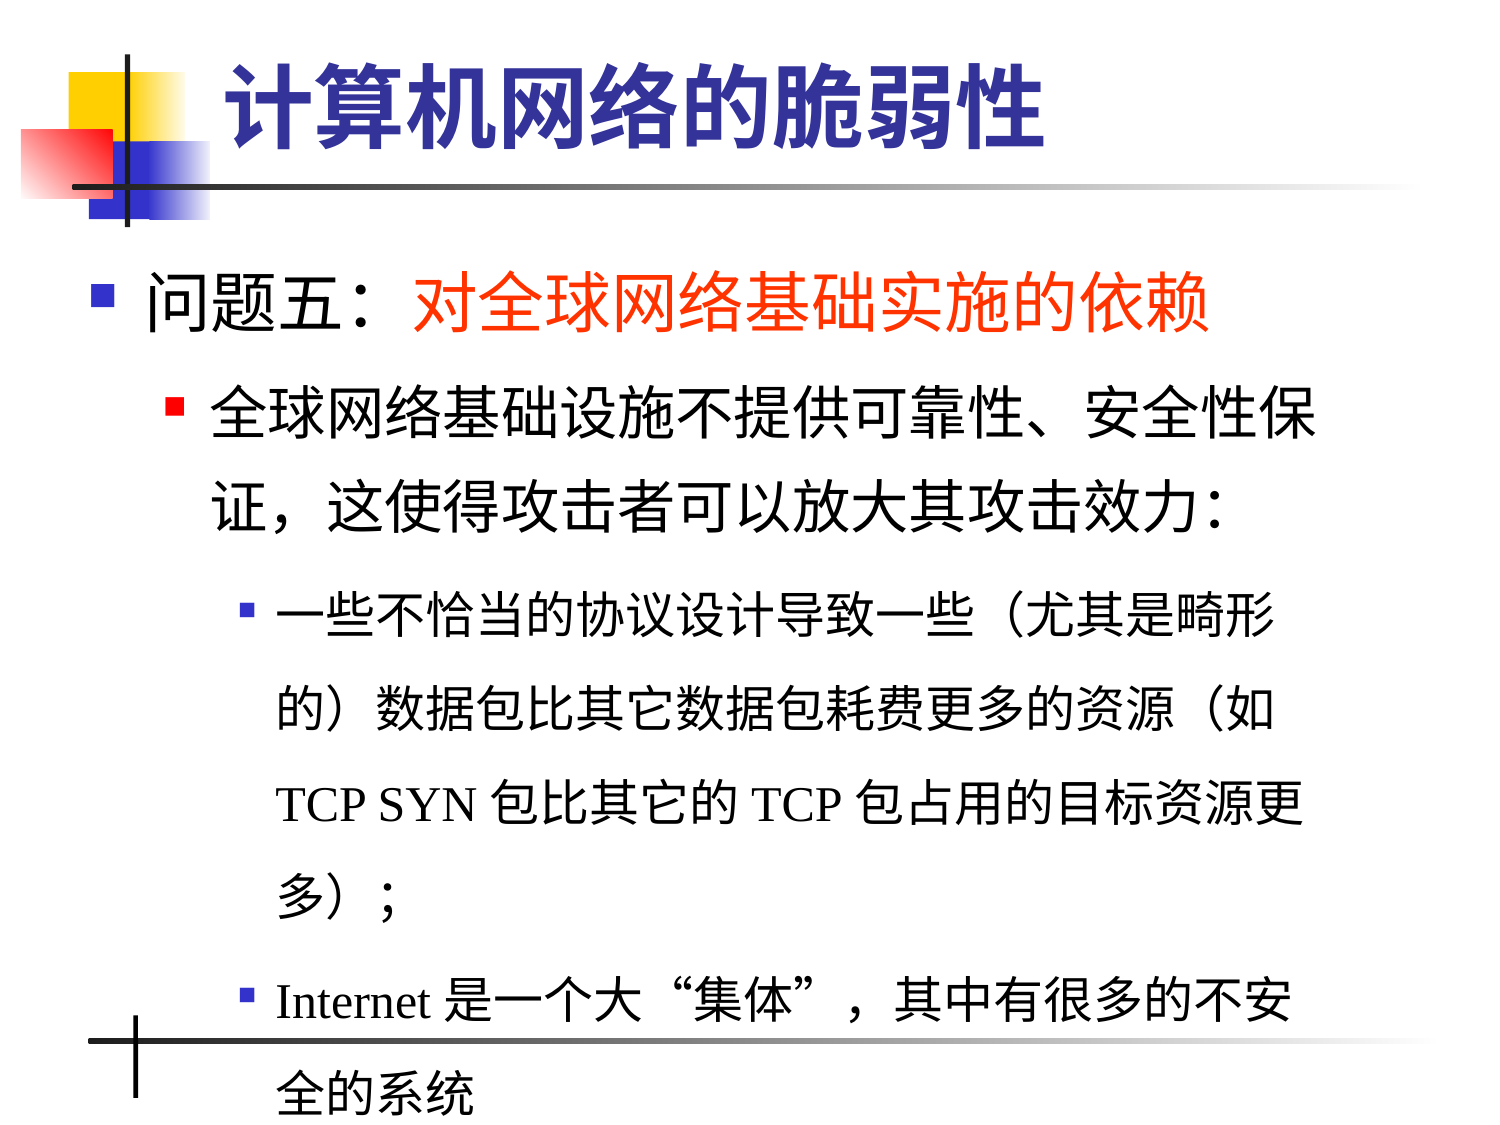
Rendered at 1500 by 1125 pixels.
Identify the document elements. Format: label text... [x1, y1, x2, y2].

title 计算机网络的脆弱性 [207, 37, 1378, 168]
list 问题五：对全球网络基础实施的依赖 全球网络基础设施不提供可靠性、安全性保证，这使得攻击者可以放大其攻击效力： 一些不恰当的协议设计导致一些（尤其是畸形的）数据包比其它数据包耗费更多的资源（如TCP SYN包比其它的TCP包占用的目标资源更多）； Internet是一个大“集体”，其中有很多的不安全的系统 [72, 239, 1349, 1024]
